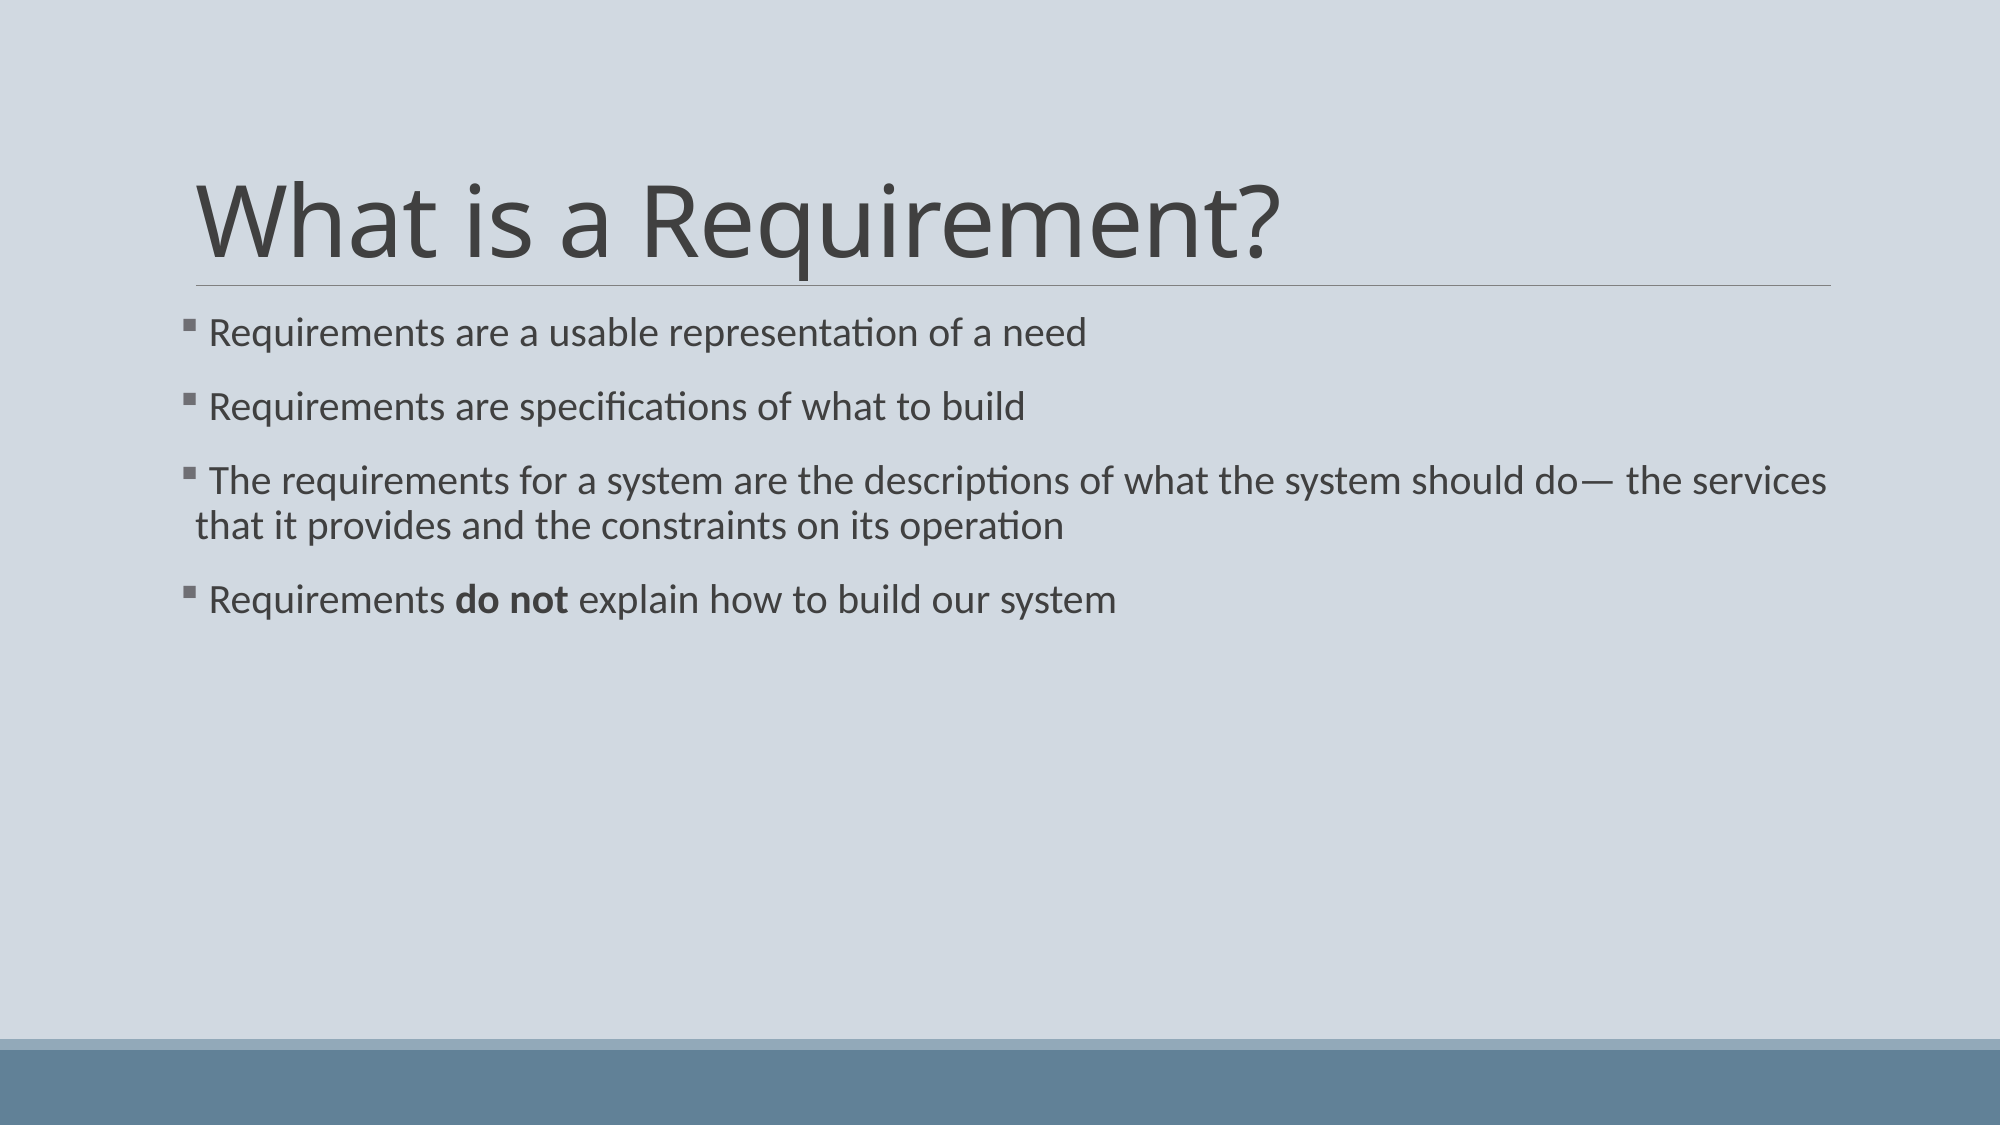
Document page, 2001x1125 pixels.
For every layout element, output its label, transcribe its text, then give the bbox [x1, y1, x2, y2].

list Requirements are a usable representation of a need Requirements are specifications of what to build The requirements for a system are the descriptions of what the system should do— the services that it provides and the constraints on its operation Requirements do not explain how to build our system [180, 302, 1830, 963]
title What is a Requirement? [180, 47, 1830, 285]
